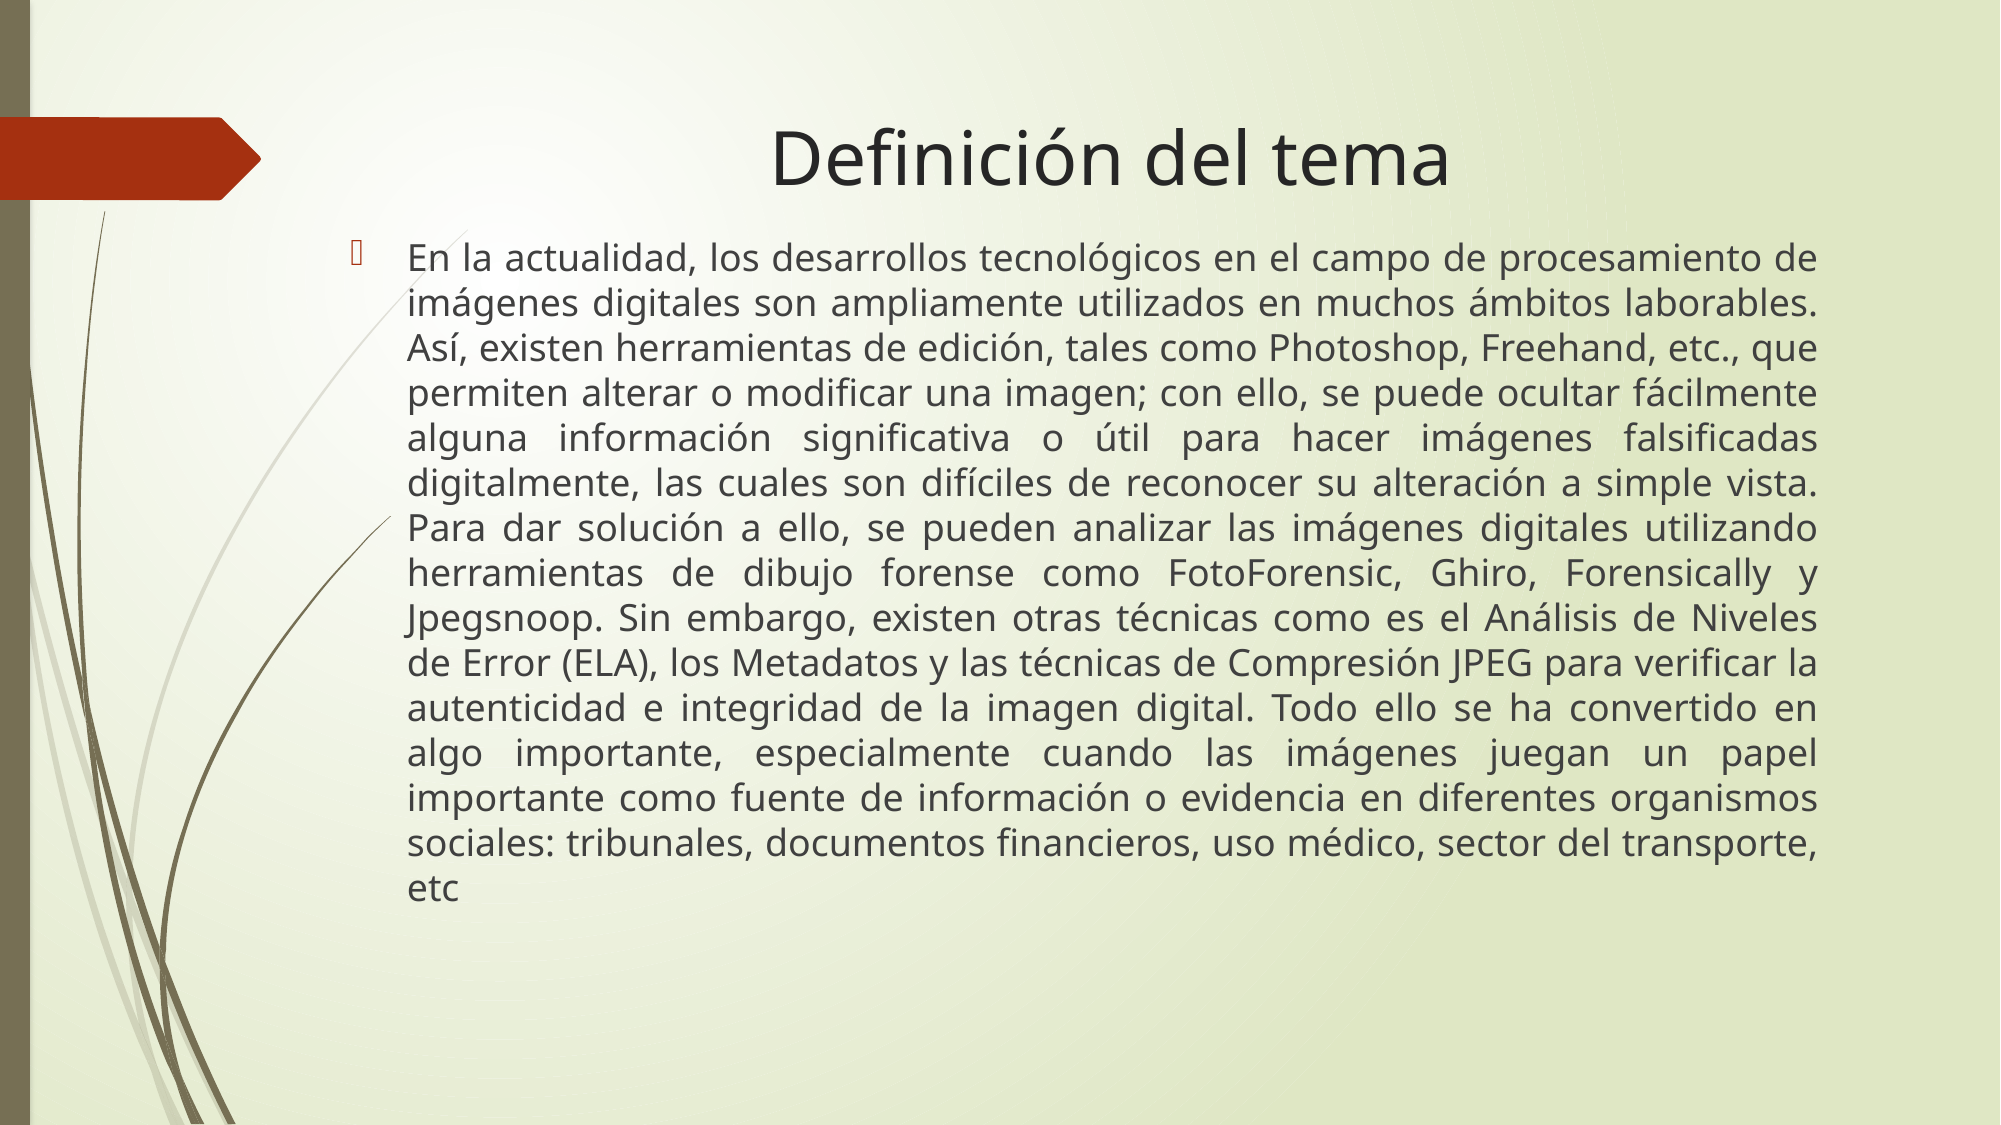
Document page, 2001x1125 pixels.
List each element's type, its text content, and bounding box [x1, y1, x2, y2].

title Definición del tema [335, 102, 1888, 227]
list En la actualidad, los desarrollos tecnológicos en el campo de procesamiento de imágenes digitales son ampliamente utilizados en muchos ámbitos laborables. Así, existen herramientas de edición, tales como Photoshop, Freehand, etc., que permiten alterar o modificar una imagen; con ello, se puede ocultar fácilmente alguna información significativa o útil para hacer imágenes falsificadas digitalmente, las cuales son difíciles de reconocer su alteración a simple vista. Para dar solución a ello, se pueden analizar las imágenes digitales utilizando herramientas de dibujo forense como FotoForensic, Ghiro, Forensically y Jpegsnoop. Sin embargo, existen otras técnicas como es el Análisis de Niveles de Error (ELA), los Metadatos y las técnicas de Compresión JPEG para verificar la autenticidad e integridad de la imagen digital. Todo ello se ha convertido en algo importante, especialmente cuando las imágenes juegan un papel importante como fuente de información o evidencia en diferentes organismos sociales: tribunales, documentos financieros, uso médico, sector del transporte, etc [335, 226, 1835, 1092]
